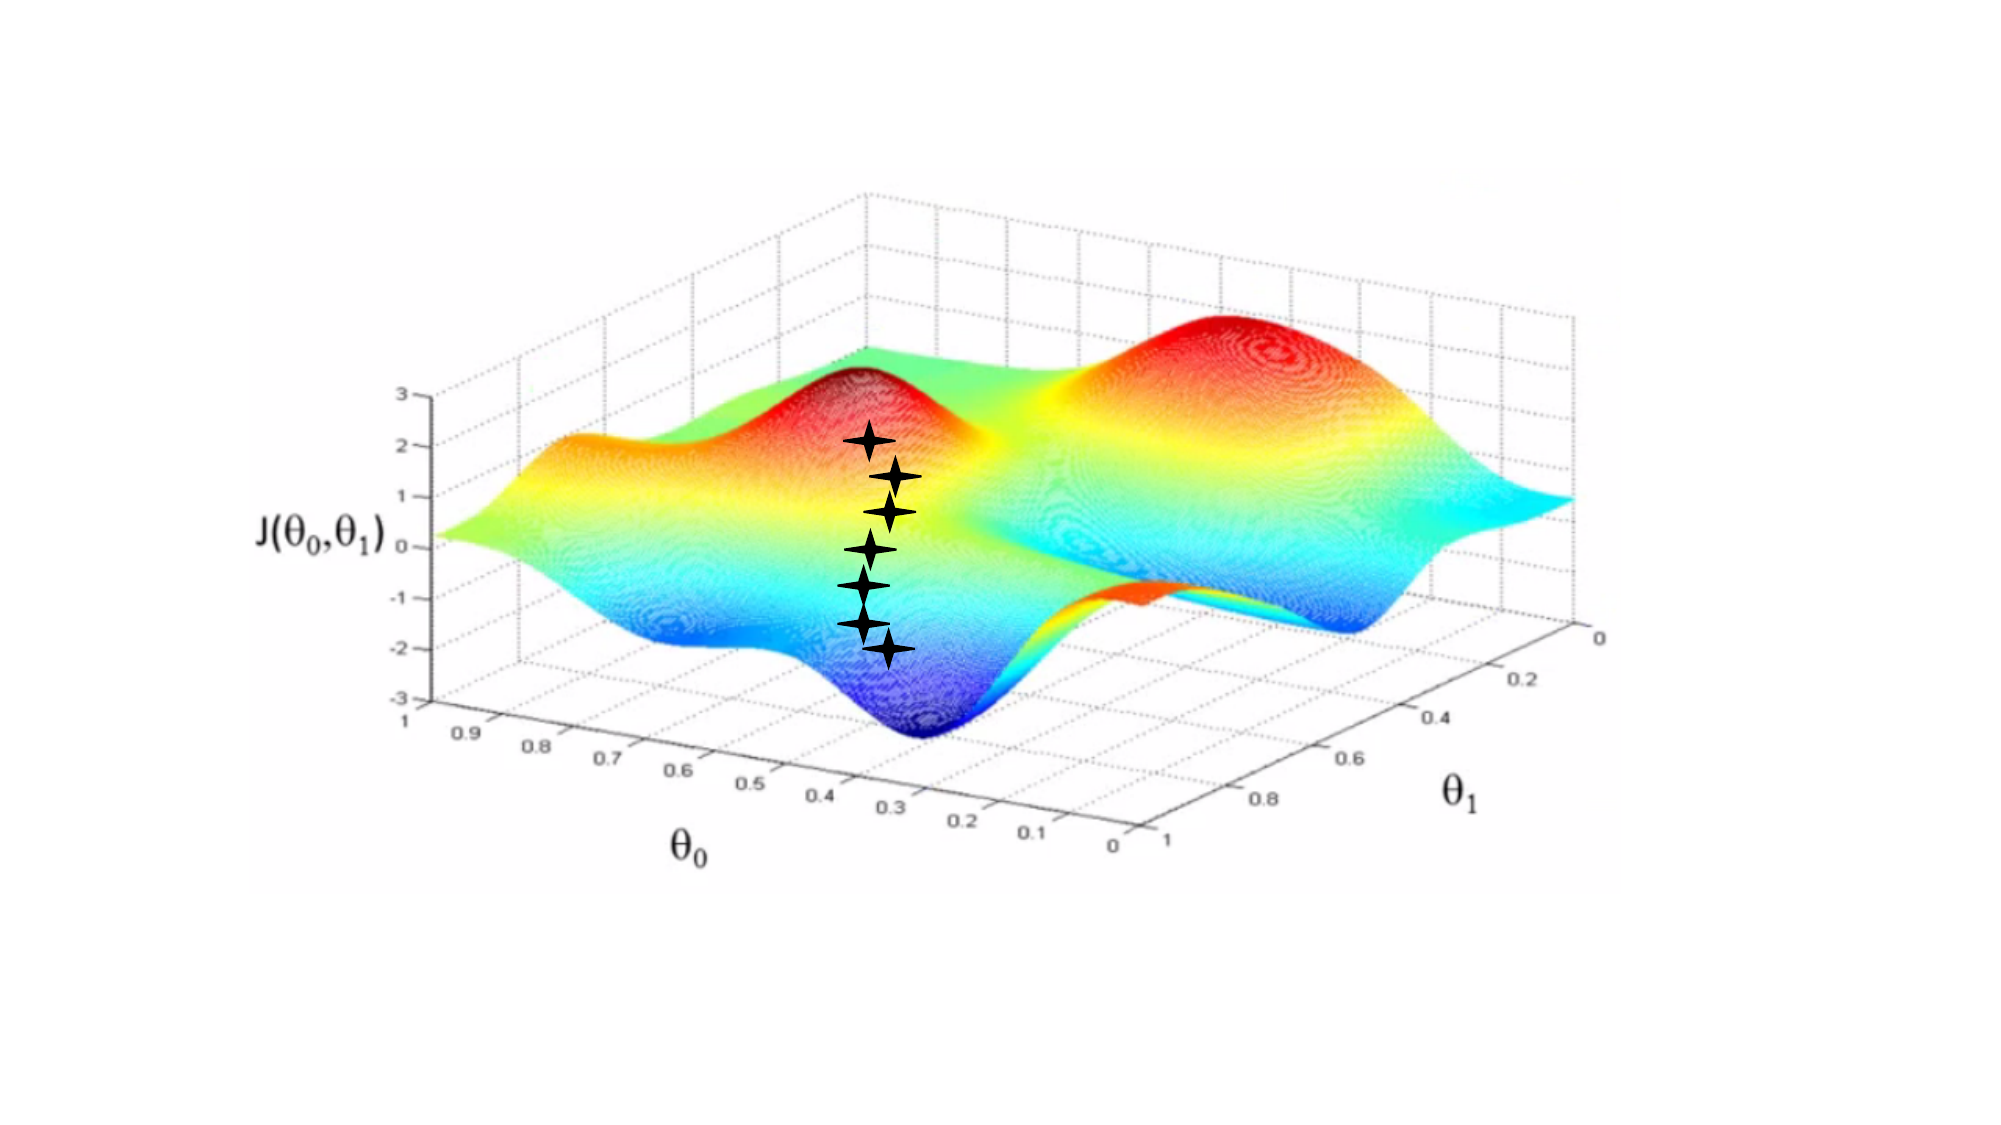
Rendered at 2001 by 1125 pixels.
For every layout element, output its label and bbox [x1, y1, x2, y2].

picture [249, 168, 1621, 894]
